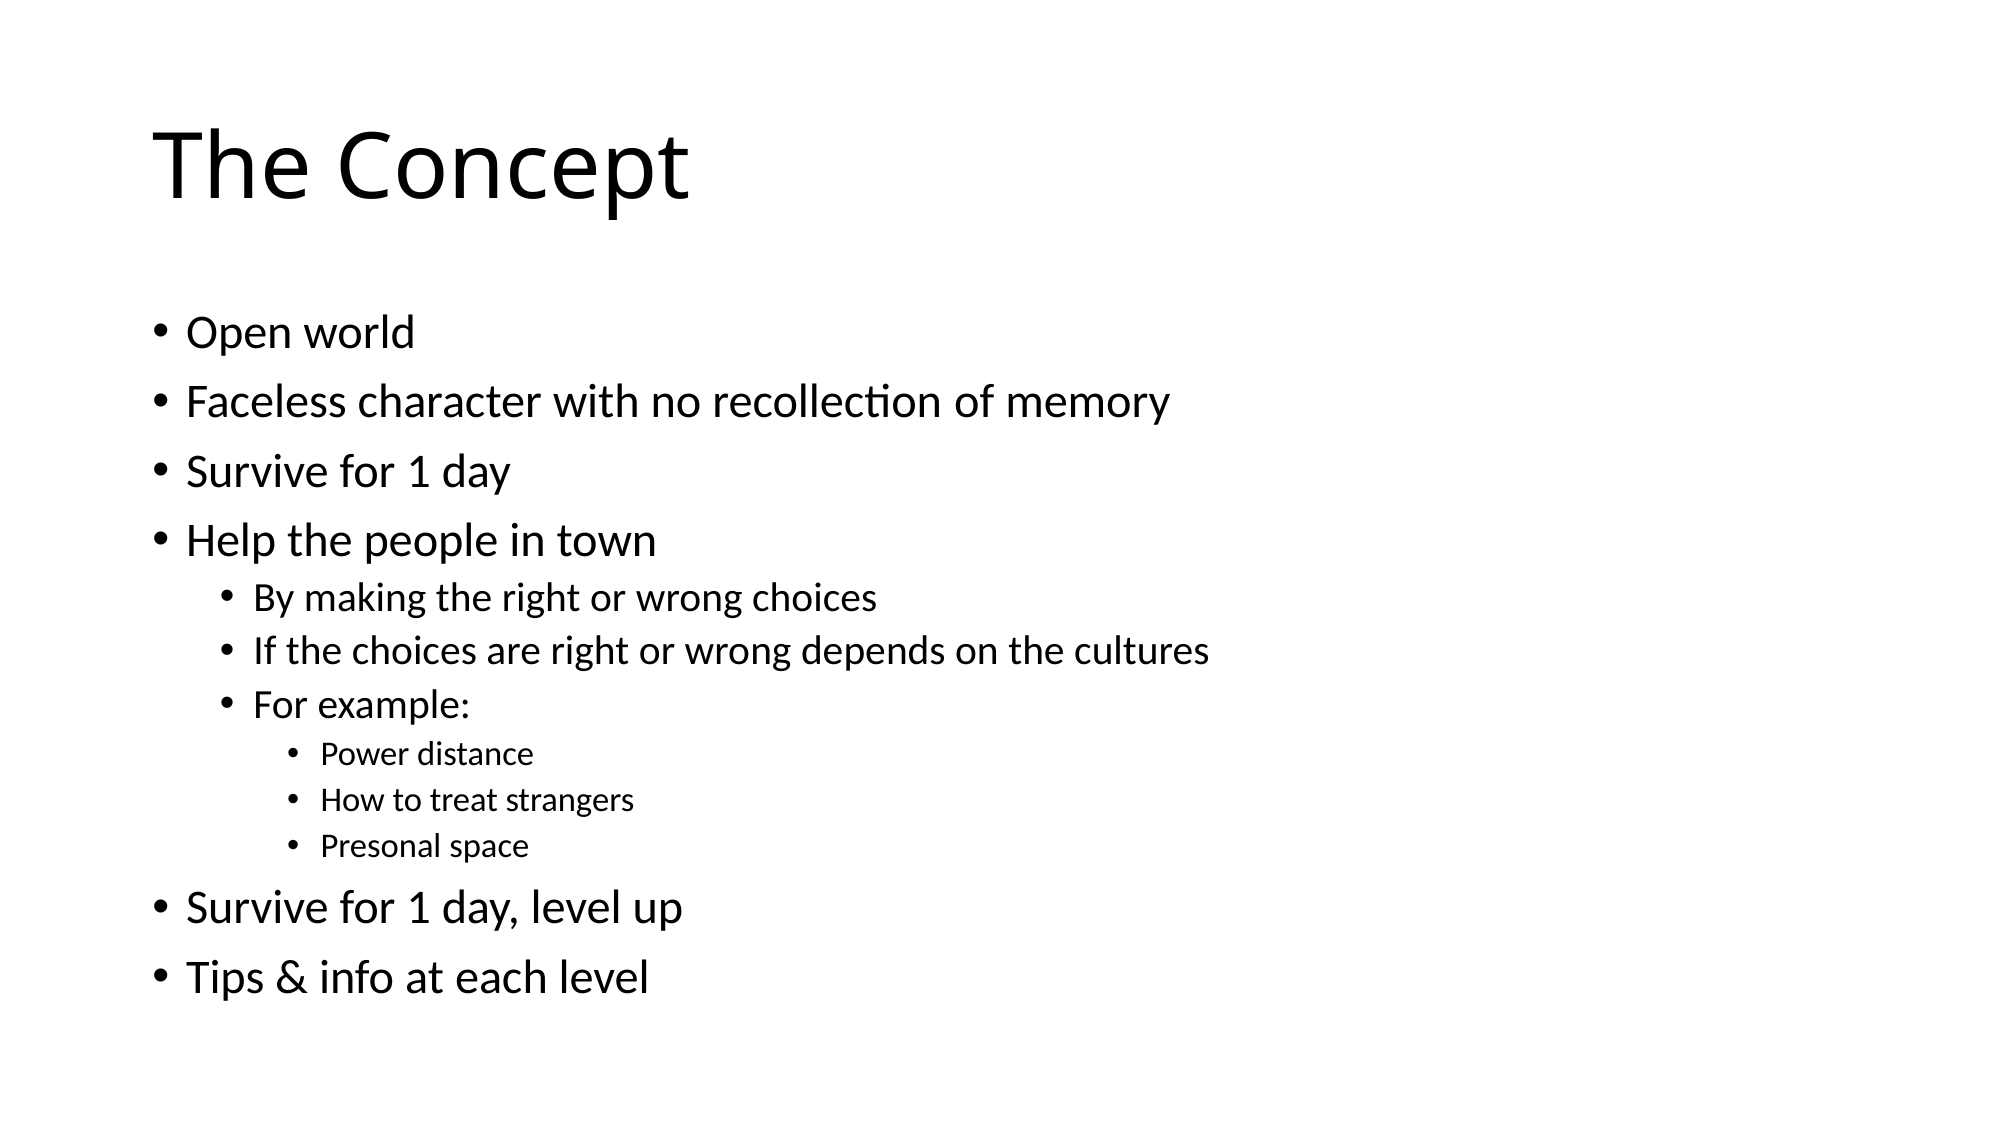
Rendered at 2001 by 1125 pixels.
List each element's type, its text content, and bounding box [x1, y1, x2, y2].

title The Concept [137, 59, 1863, 278]
list Open world Faceless character with no recollection of memory Survive for 1 day Help the people in town By making the right or wrong choices If the choices are right or wrong depends on the cultures For example: Power distance How to treat strangers Presonal space Survive for 1 day, level up Tips & info at each level [137, 299, 1863, 1014]
